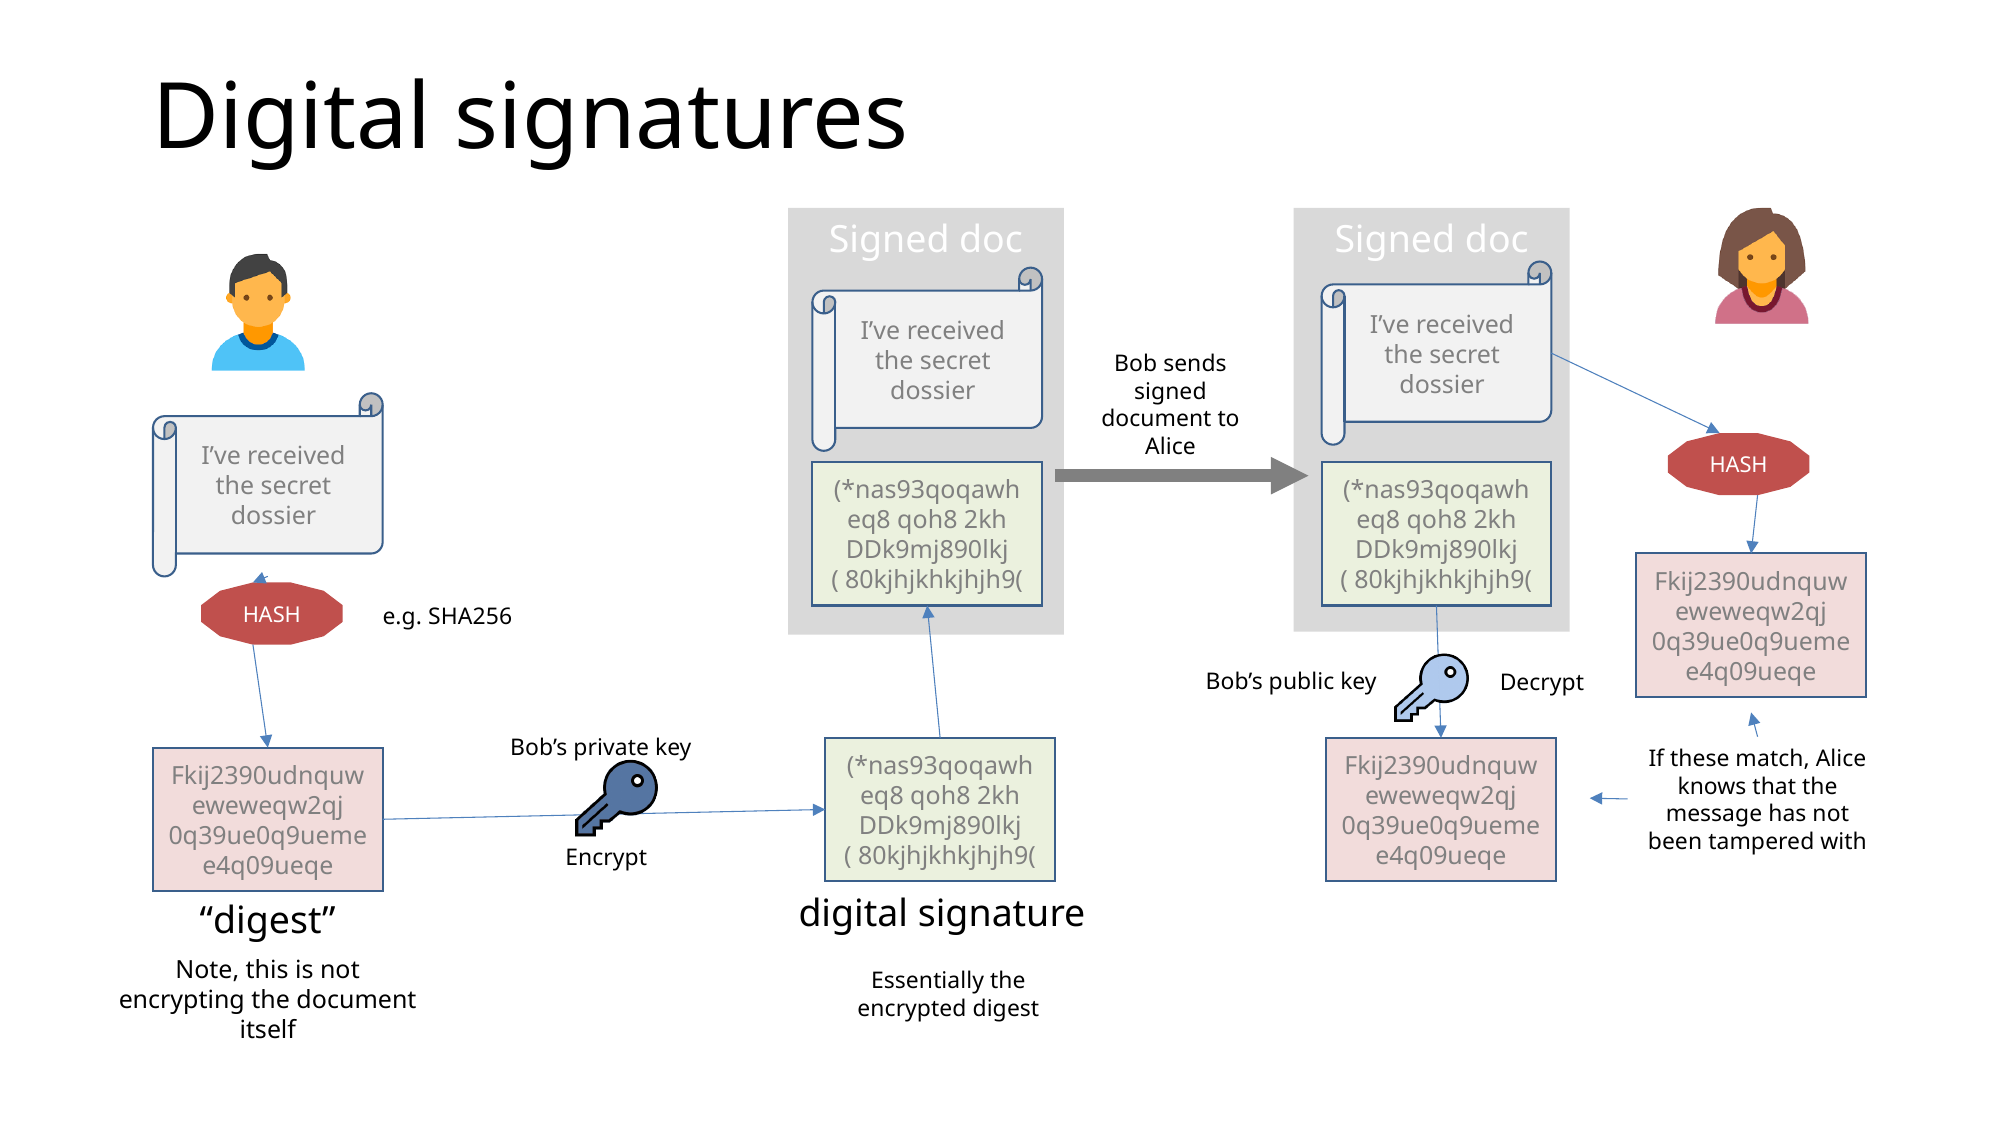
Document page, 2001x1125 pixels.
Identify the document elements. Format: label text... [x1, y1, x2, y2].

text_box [1551, 353, 1720, 434]
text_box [1436, 725, 1442, 738]
text_box Fkij2390udnquweweweqw2qj 0q39ue0q9uemee4q09ueqe [152, 747, 384, 892]
text_box If these match, Alice knows that the message has not been tampered with [1627, 736, 1888, 862]
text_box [382, 809, 575, 820]
text_box Signed doc [787, 207, 1065, 636]
text_box (*nas93qoqawheq8 qoh8 2kh DDk9mj890lkj ( 80kjhjkhkjhjh9( [1321, 461, 1552, 607]
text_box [1751, 495, 1758, 554]
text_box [1751, 712, 1758, 737]
text_box Bob’s public key [1190, 658, 1393, 702]
text_box “digest” [184, 888, 351, 946]
picture [575, 756, 658, 840]
text_box HASH [1666, 432, 1811, 497]
text_box I’ve received the secret dossier [811, 266, 1044, 452]
text_box Fkij2390udnquweweweqw2qj 0q39ue0q9uemee4q09ueqe [1635, 552, 1867, 698]
text_box Decrypt [1485, 659, 1600, 702]
text_box I’ve received the secret dossier [151, 392, 384, 578]
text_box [1436, 605, 1442, 650]
picture [1394, 650, 1469, 725]
text_box digital signature [783, 881, 1101, 941]
text_box Bob’s private key [495, 725, 707, 768]
text_box Essentially the encrypted digest [802, 958, 1095, 1029]
text_box e.g. SHA256 [367, 594, 528, 637]
text_box HASH [200, 581, 344, 646]
text_box Note, this is not encrypting the document itself [98, 946, 438, 1051]
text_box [252, 644, 268, 748]
text_box Bob sends signed document to Alice [1077, 341, 1264, 466]
text_box (*nas93qoqawheq8 qoh8 2kh DDk9mj890lkj ( 80kjhjkhkjhjh9( [811, 461, 1043, 607]
text_box Encrypt [550, 835, 663, 878]
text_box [252, 553, 268, 583]
title Digital signatures [137, 59, 1863, 178]
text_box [927, 605, 941, 738]
text_box Signed doc [1293, 207, 1571, 633]
picture [1692, 196, 1831, 335]
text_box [1589, 798, 1628, 814]
picture [188, 242, 328, 382]
text_box Fkij2390udnquweweweqw2qj 0q39ue0q9uemee4q09ueqe [1325, 737, 1557, 882]
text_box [658, 809, 826, 820]
text_box I’ve received the secret dossier [1320, 260, 1553, 446]
text_box (*nas93qoqawheq8 qoh8 2kh DDk9mj890lkj ( 80kjhjkhkjhjh9( [824, 737, 1056, 881]
